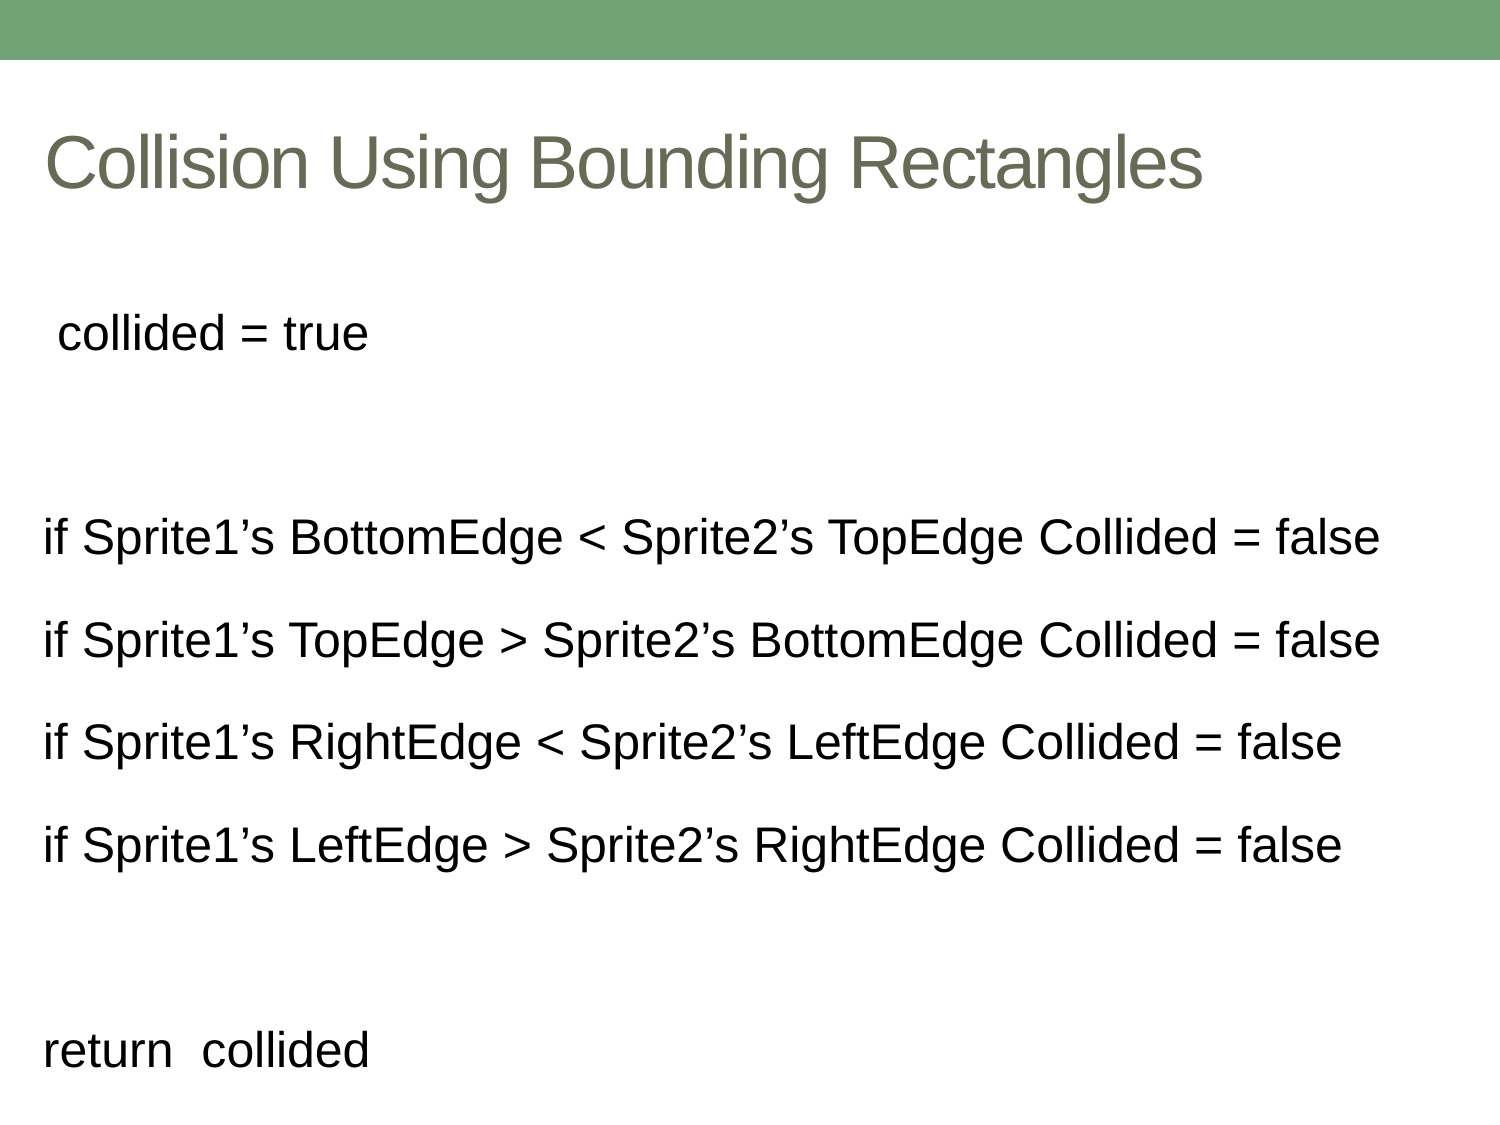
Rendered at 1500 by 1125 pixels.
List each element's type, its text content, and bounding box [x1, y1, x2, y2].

title Collision Using Bounding Rectangles [29, 83, 1471, 234]
list collided = true if Sprite1’s BottomEdge < Sprite2’s TopEdge Collided = false if Sprite1’s TopEdge > Sprite2’s BottomEdge Collided = false if Sprite1’s RightEdge < Sprite2’s LeftEdge Collided = false if Sprite1’s LeftEdge > Sprite2’s RightEdge Collided = false return collided [0, 262, 1500, 1063]
